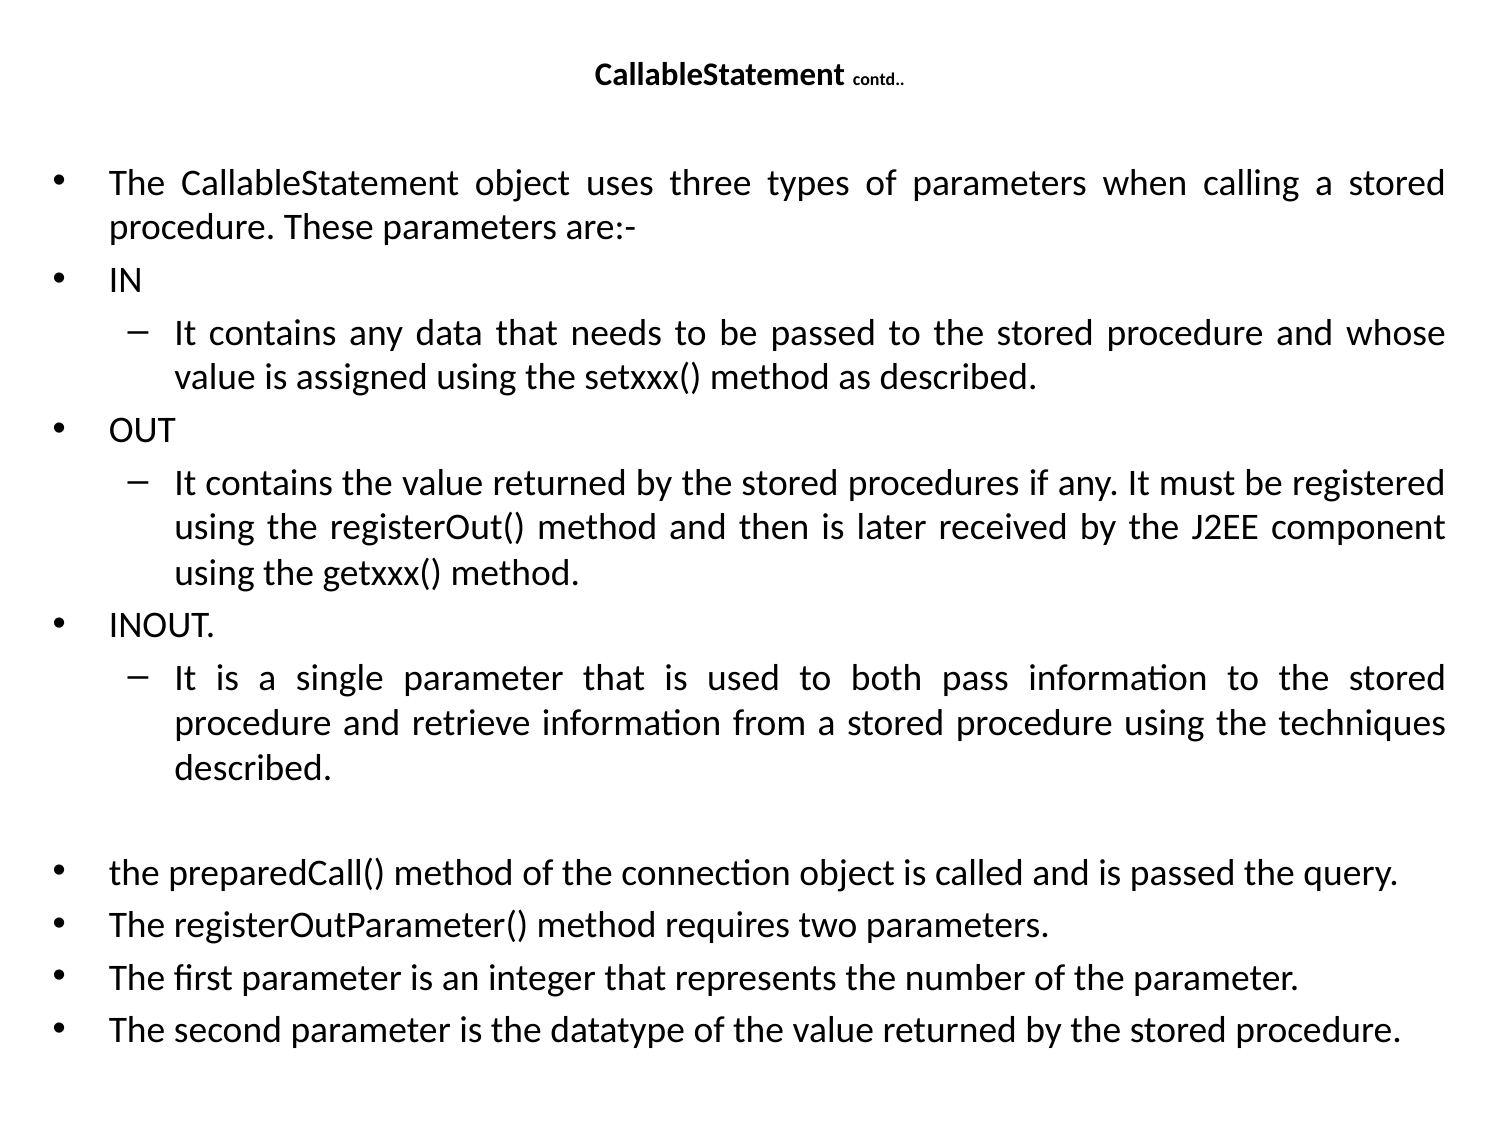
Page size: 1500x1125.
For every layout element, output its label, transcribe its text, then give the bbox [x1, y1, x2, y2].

list The CallableStatement object uses three types of parameters when calling a stored procedure. These parameters are:- IN It contains any data that needs to be passed to the stored procedure and whose value is assigned using the setxxx() method as described. OUT It contains the value returned by the stored procedures if any. It must be registered using the registerOut() method and then is later received by the J2EE component using the getxxx() method. INOUT. It is a single parameter that is used to both pass information to the stored procedure and retrieve information from a stored procedure using the techniques described. the preparedCall() method of the connection object is called and is passed the query. The registerOutParameter() method requires two parameters. The first parameter is an integer that represents the number of the parameter. The second parameter is the datatype of the value returned by the stored procedure. [37, 149, 1463, 893]
title CallableStatement contd.. [75, 45, 1425, 100]
